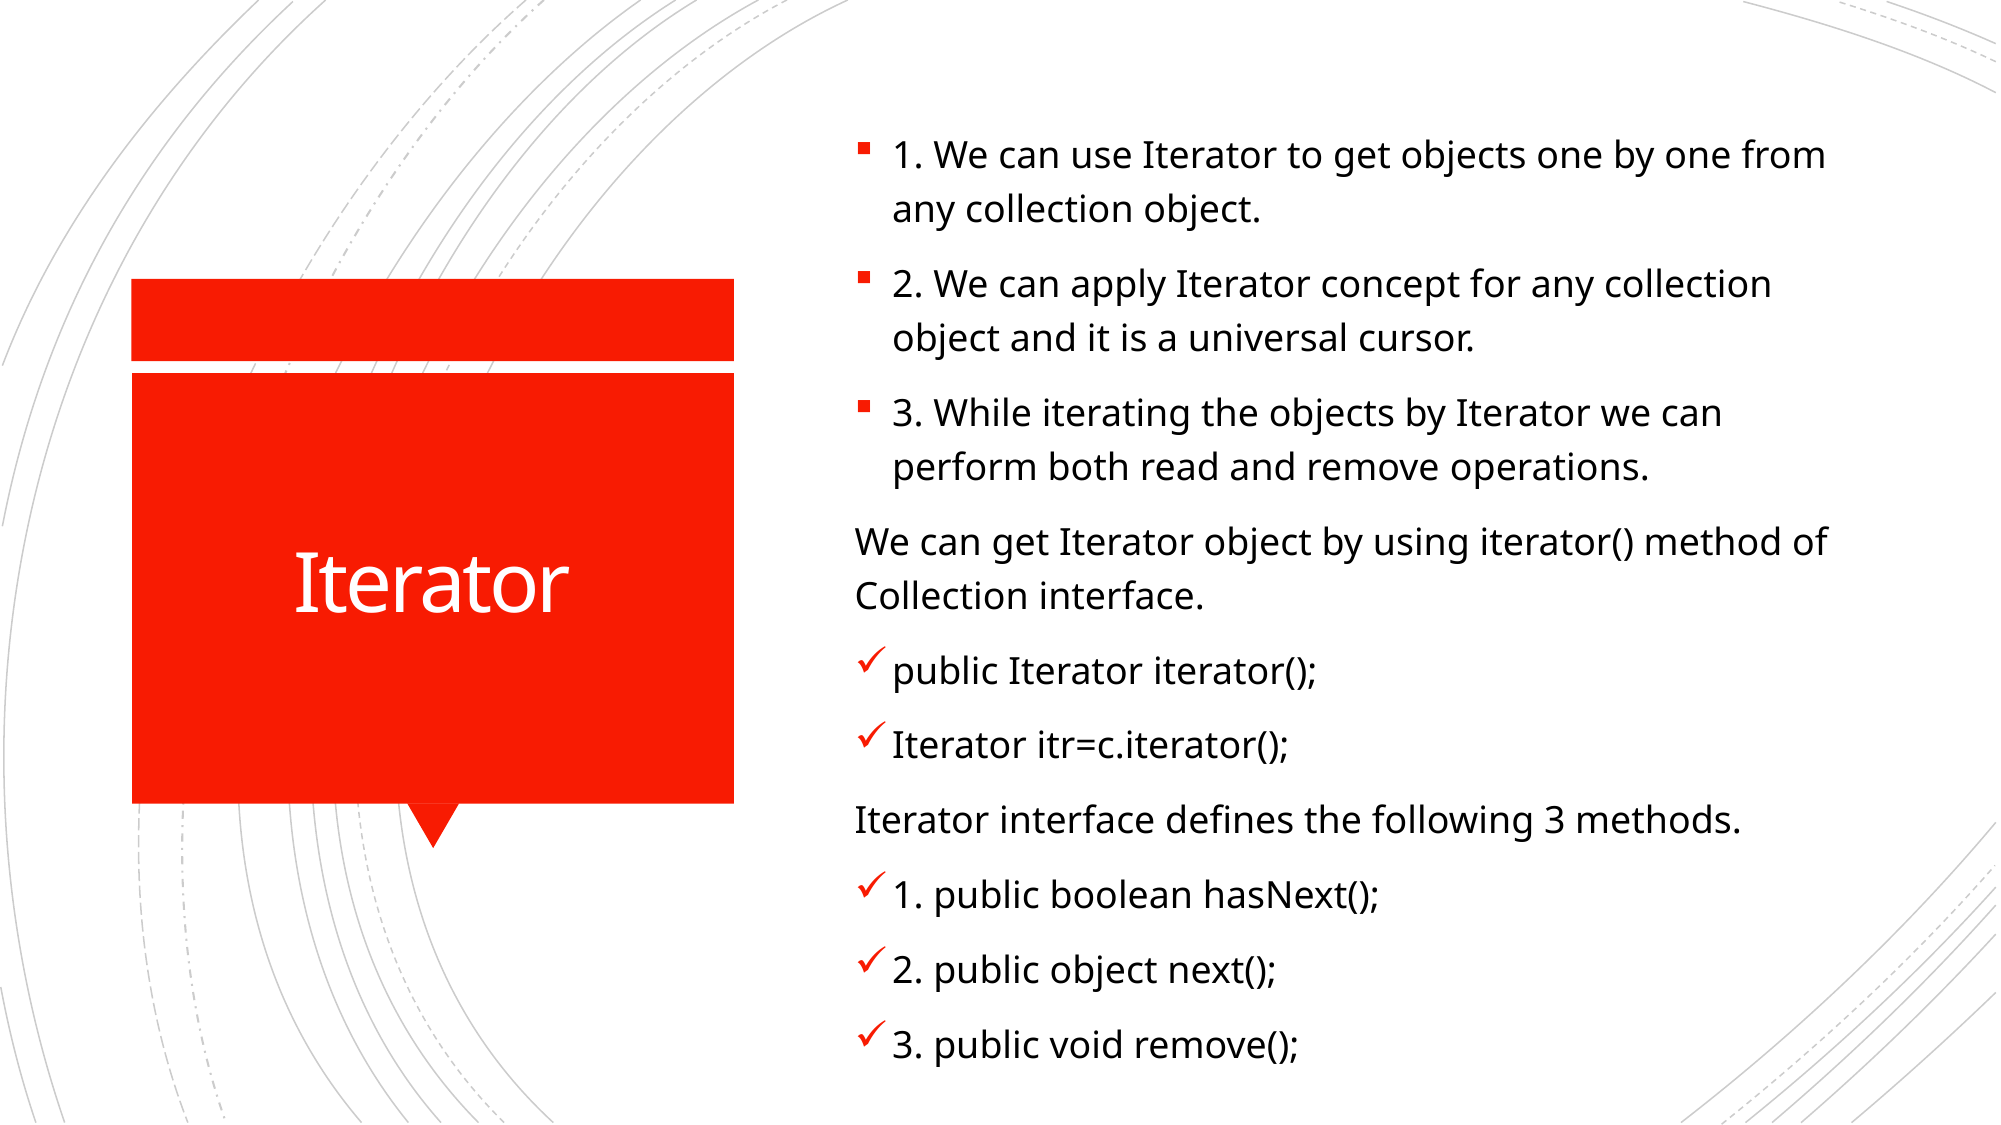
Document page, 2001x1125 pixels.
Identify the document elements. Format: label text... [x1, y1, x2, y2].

list Iterator: 1. We can use Iterator to get objects one by one from any collection object. 2. We can apply Iterator concept for any collection object and it is a universal cursor. 3. While iterating the objects by Iterator we can perform both read and remove operations. We can get Iterator object by using iterator() method of Collection interface. public Iterator iterator(); Iterator itr=c.iterator(); Iterator interface defines the following 3 methods. 1. public boolean hasNext(); 2. public object next(); 3. public void remove(); [839, 35, 1871, 1079]
title Iterator [145, 385, 720, 789]
